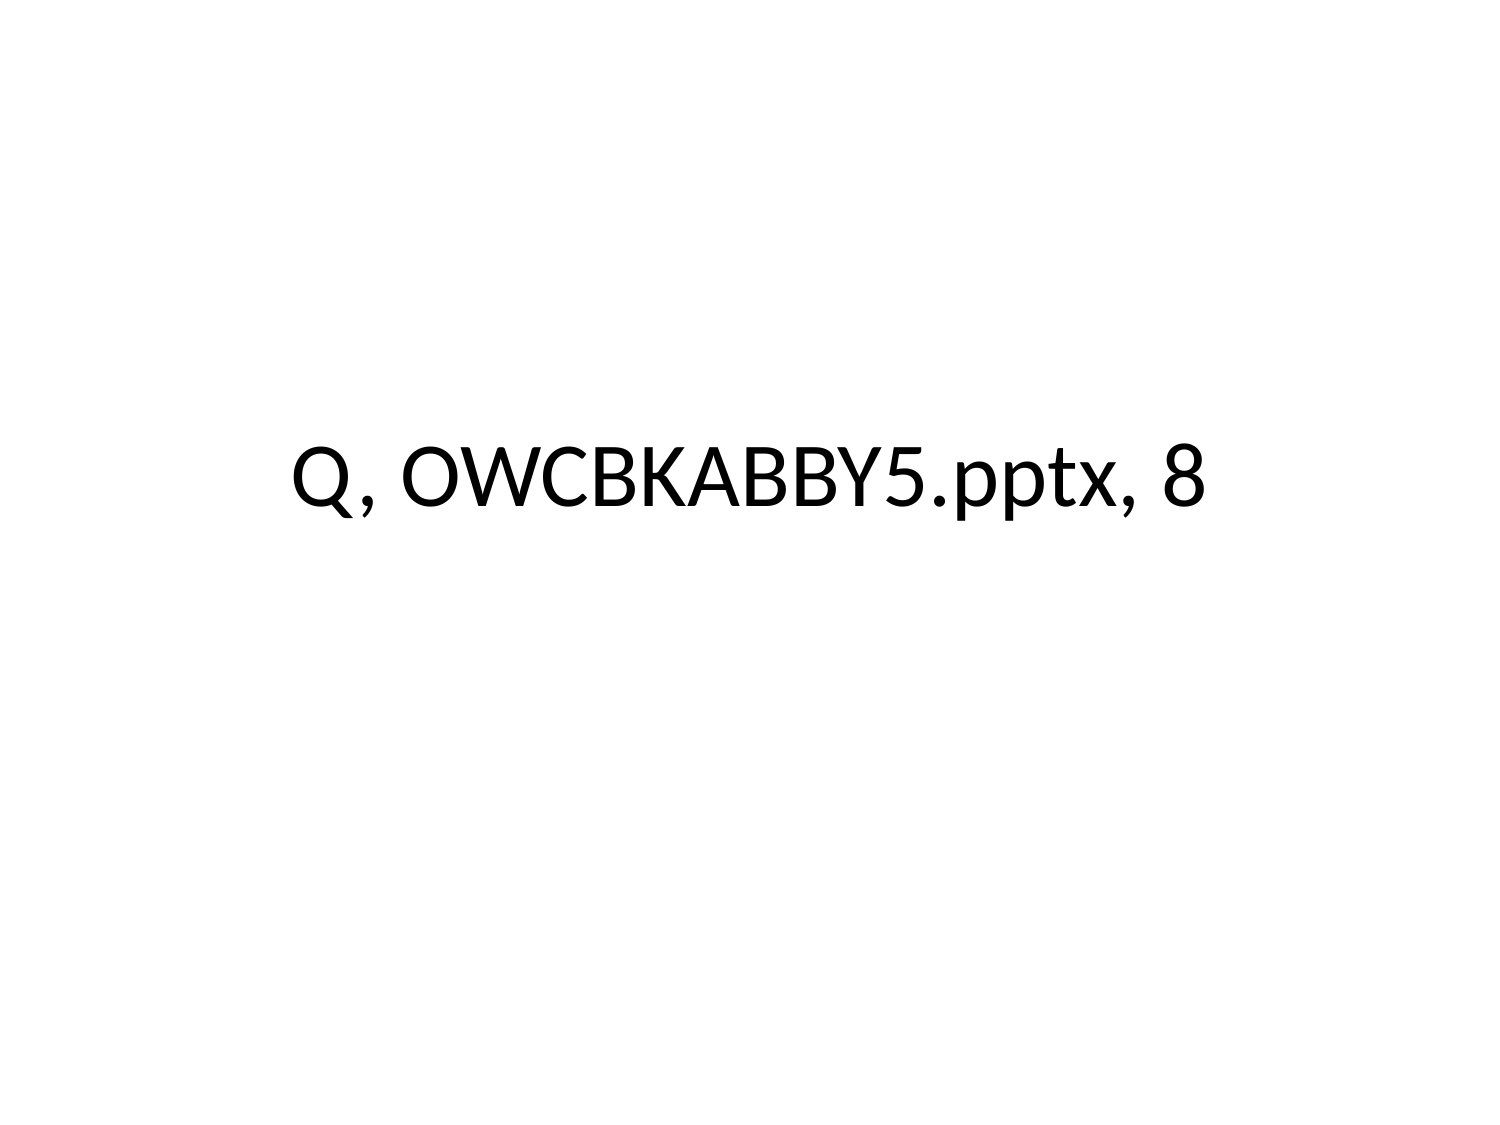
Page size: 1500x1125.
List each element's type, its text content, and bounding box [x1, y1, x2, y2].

title Q, OWCBKABBY5.pptx, 8 [112, 349, 1388, 591]
